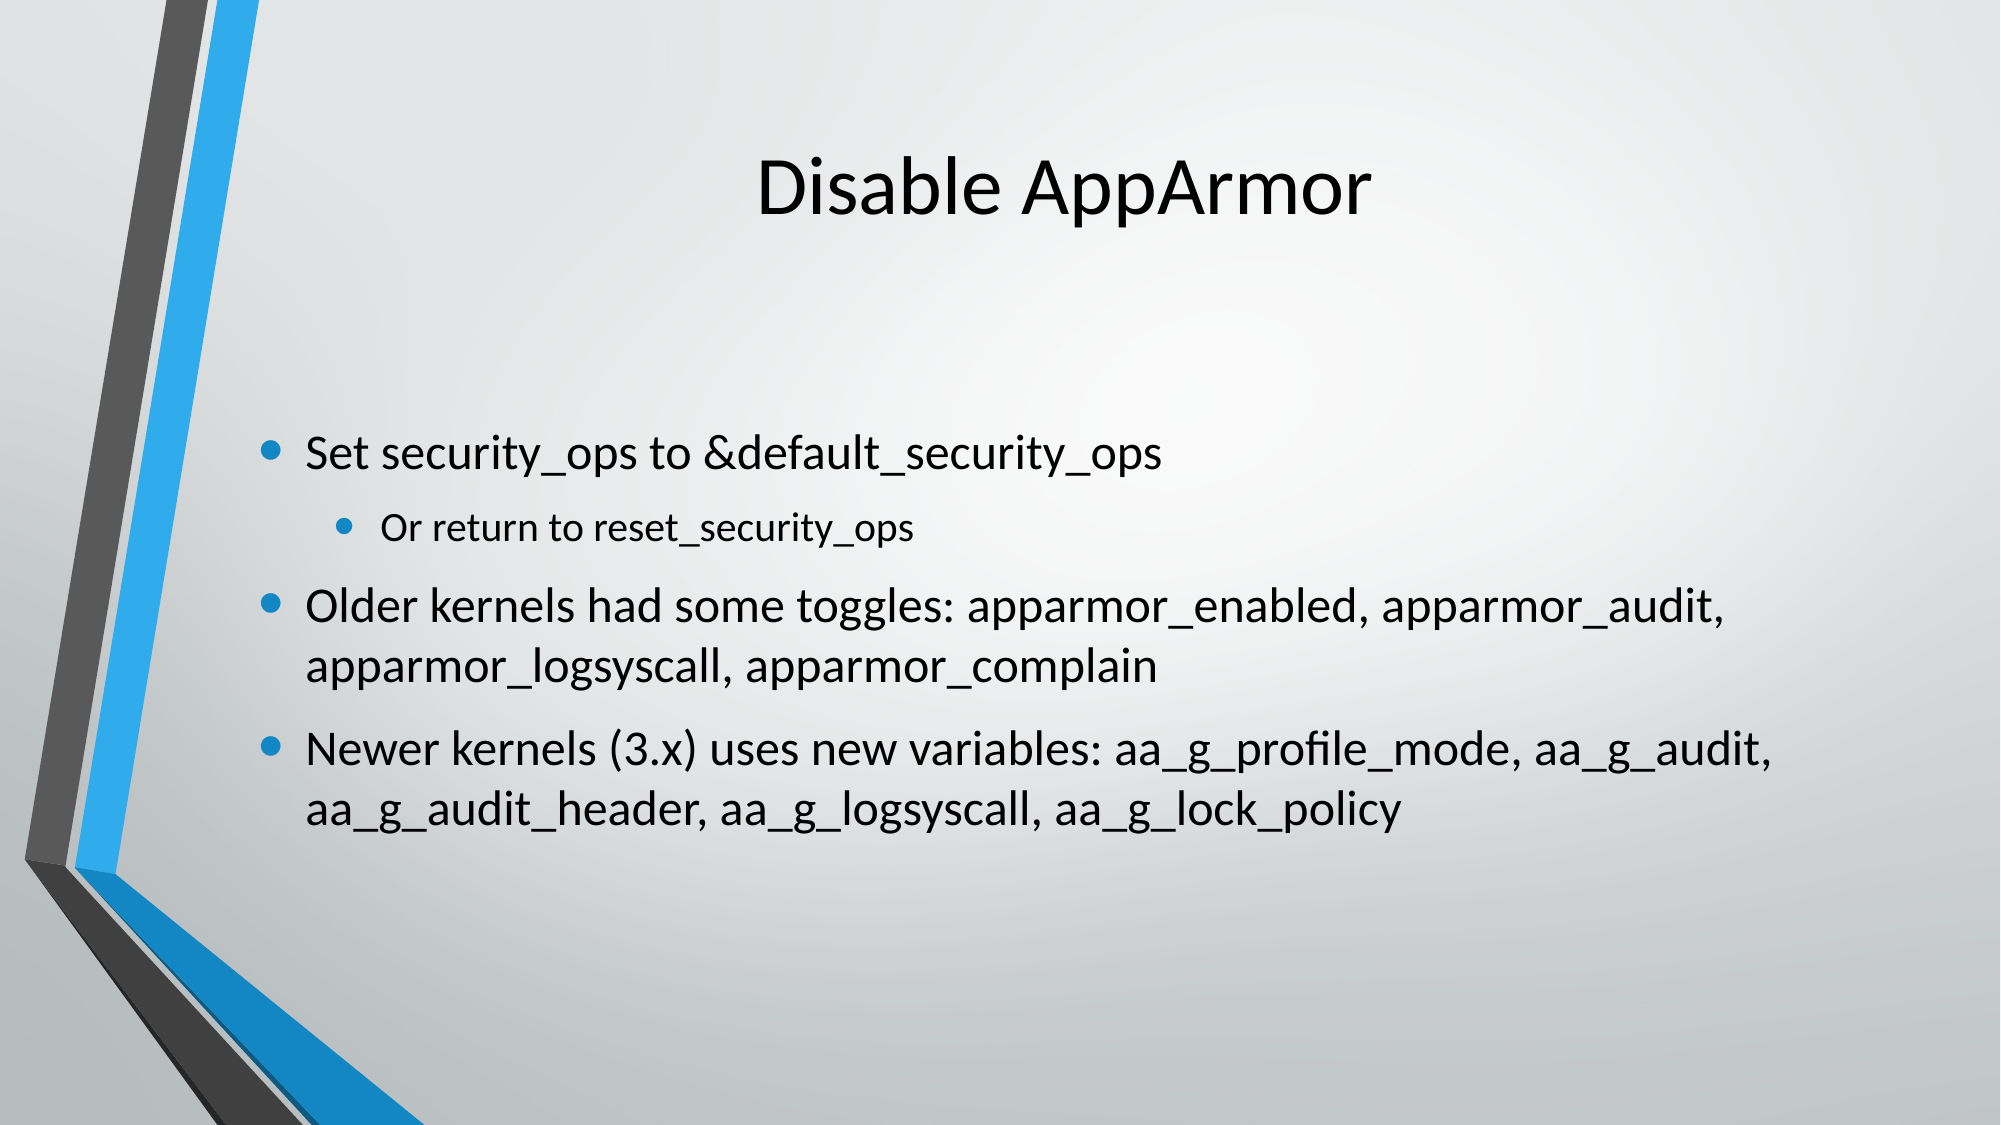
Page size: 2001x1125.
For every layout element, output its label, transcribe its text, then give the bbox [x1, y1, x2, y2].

title Disable AppArmor [243, 112, 1887, 251]
list Set security_ops to &default_security_ops Or return to reset_security_ops Older kernels had some toggles: apparmor_enabled, apparmor_audit, apparmor_logsyscall, apparmor_complain Newer kernels (3.x) uses new variables: aa_g_profile_mode, aa_g_audit, aa_g_audit_header, aa_g_logsyscall, aa_g_lock_policy [243, 276, 1887, 979]
